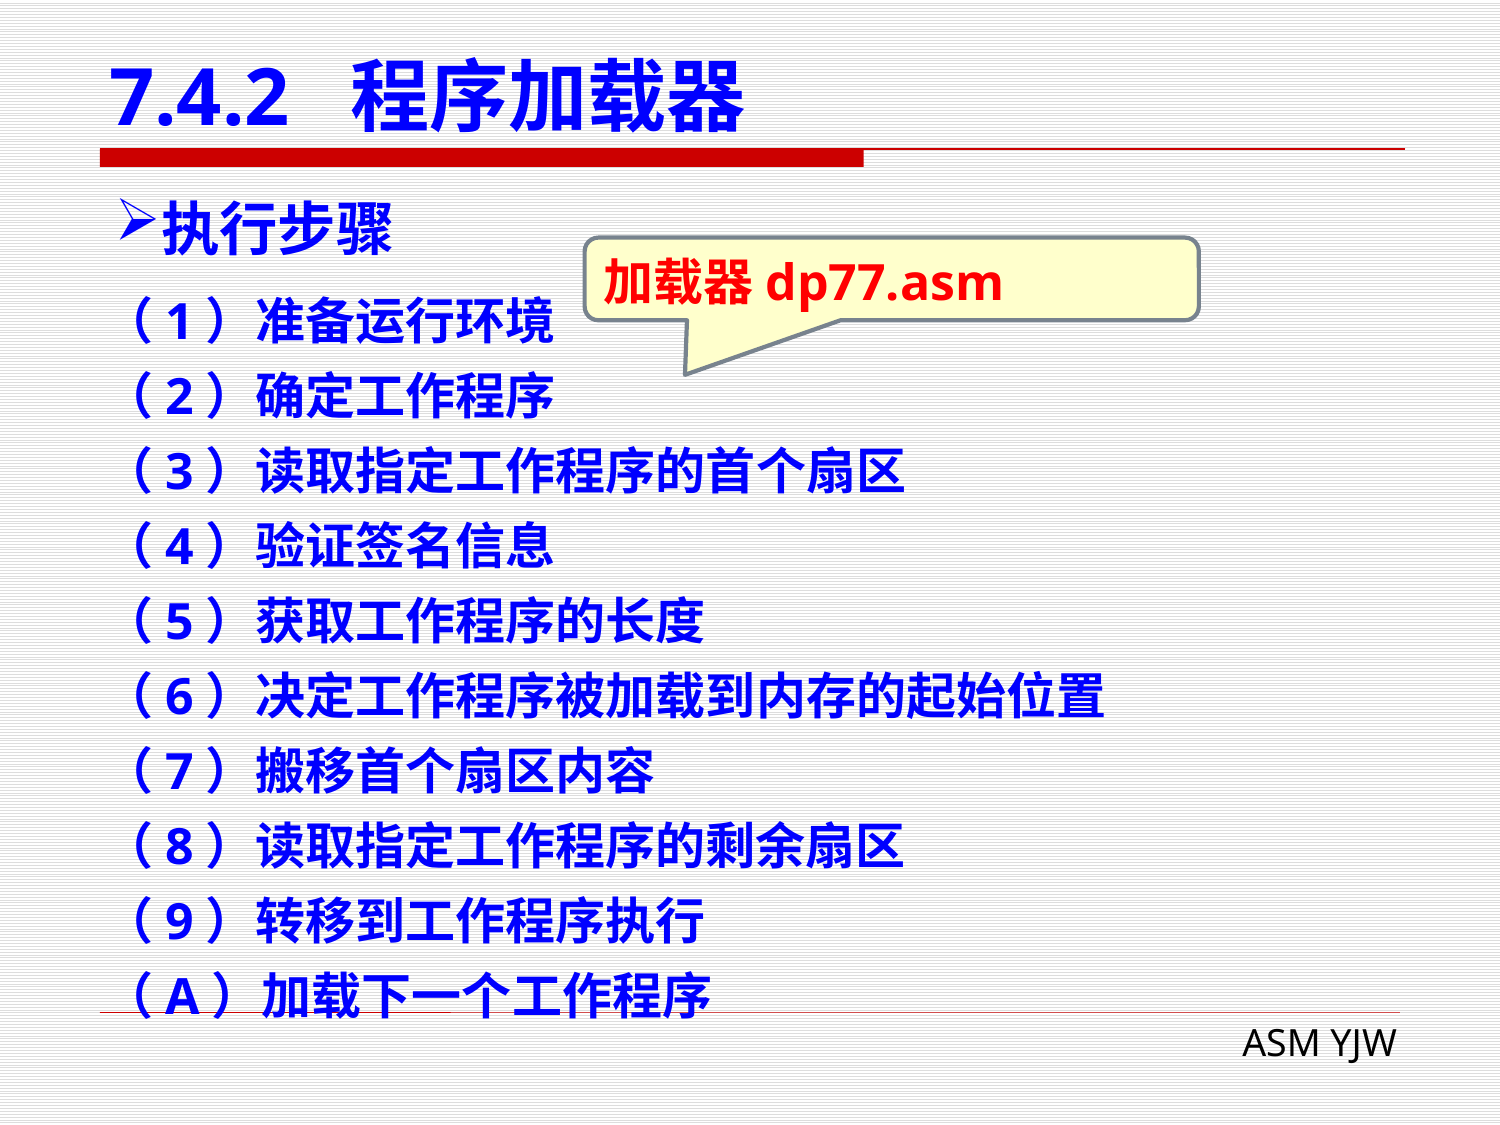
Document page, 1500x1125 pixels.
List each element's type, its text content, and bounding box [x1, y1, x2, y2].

text_box 执行步骤 [100, 184, 1400, 270]
text_box 加载器dp77.asm [582, 235, 1201, 377]
title 7.4.2 程序加载器 [94, 50, 1407, 149]
text_box （1）准备运行环境 （2）确定工作程序 （3）读取指定工作程序的首个扇区 （4）验证签名信息 （5）获取工作程序的长度 （6）决定工作程序被加载到内存的起始位置 （7）搬移首个扇区内容 （8）读取指定工作程序的剩余扇区 （9）转移到工作程序执行 （A）加载下一个工作程序 [88, 267, 1388, 1032]
